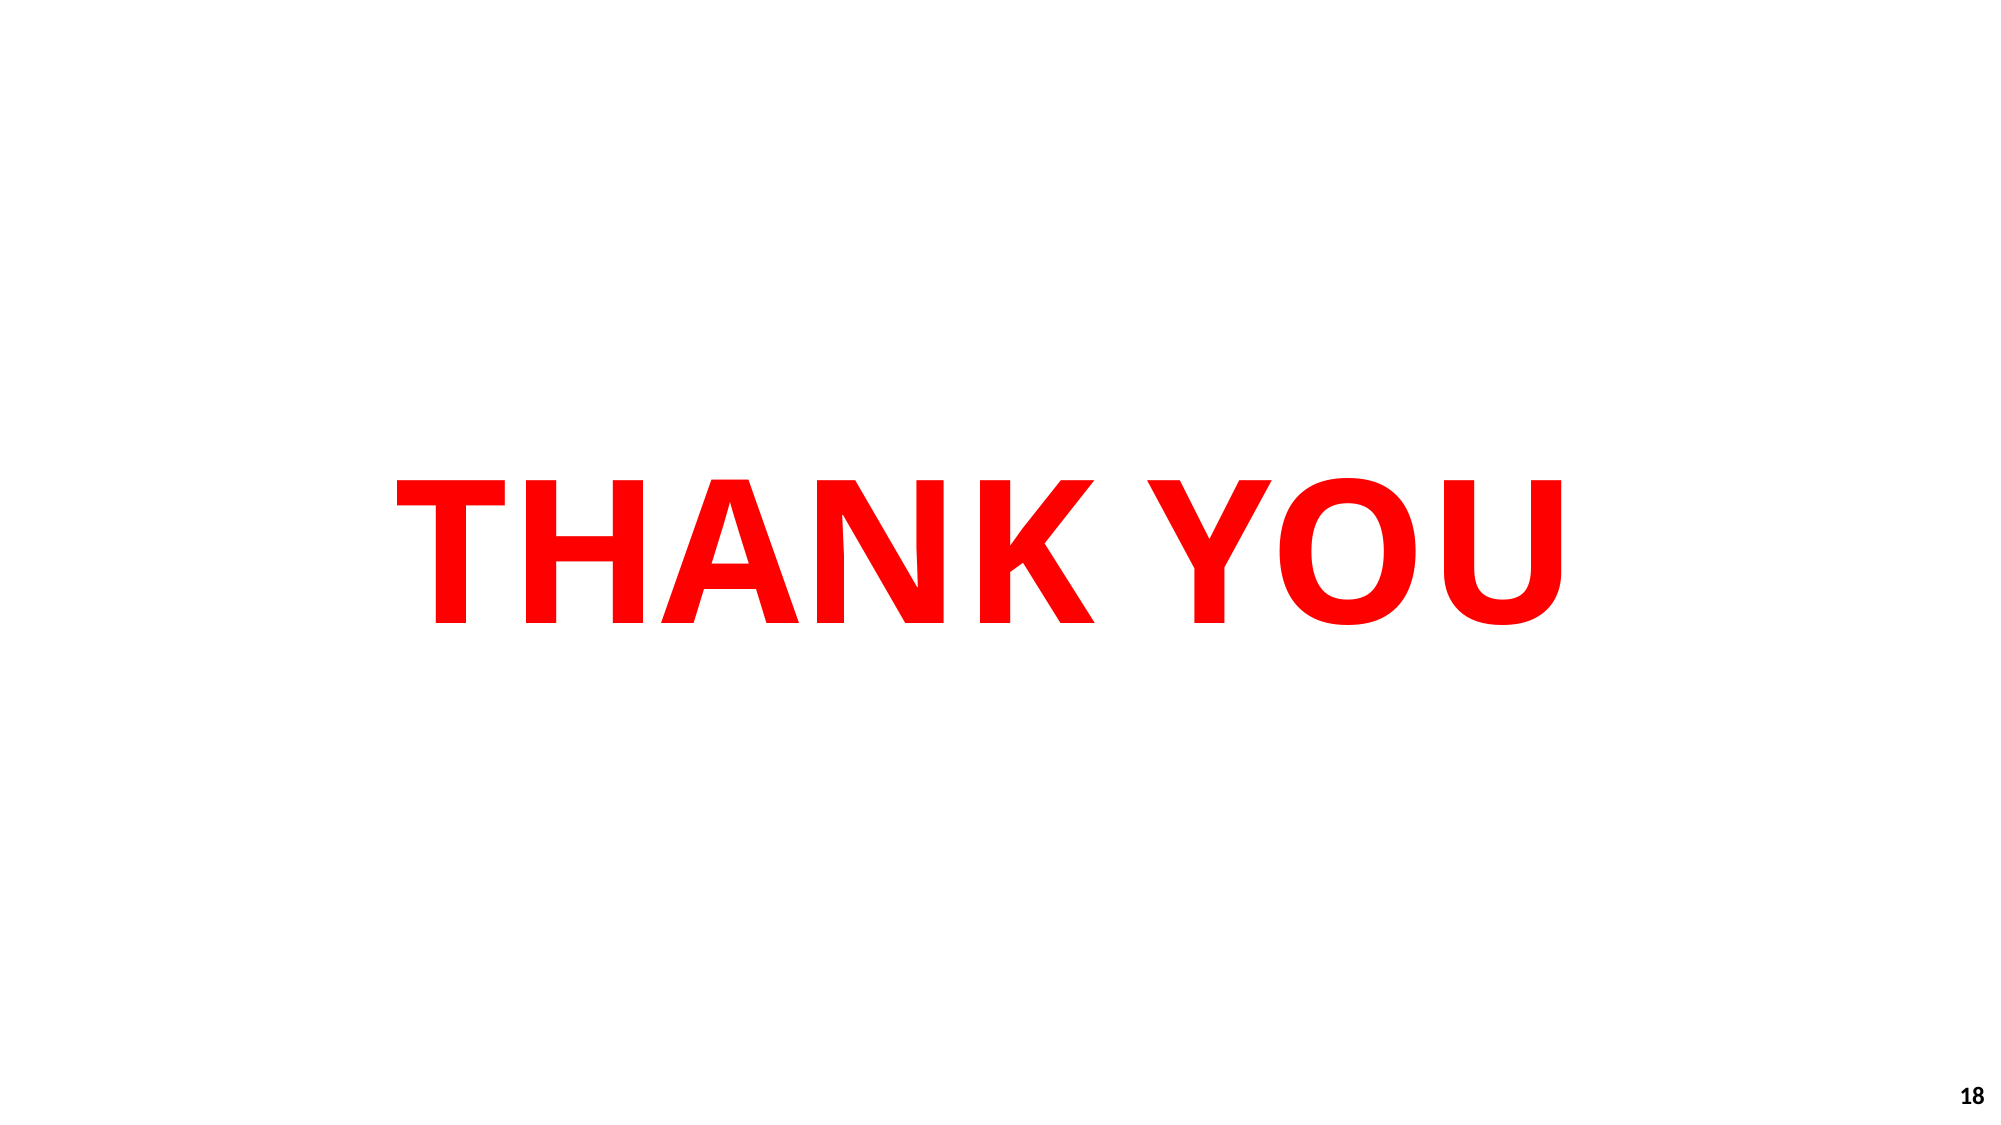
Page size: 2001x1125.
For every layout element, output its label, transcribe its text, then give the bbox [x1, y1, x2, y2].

title THANK YOU [123, 450, 1849, 668]
slide_number 18 [1550, 1065, 2000, 1125]
